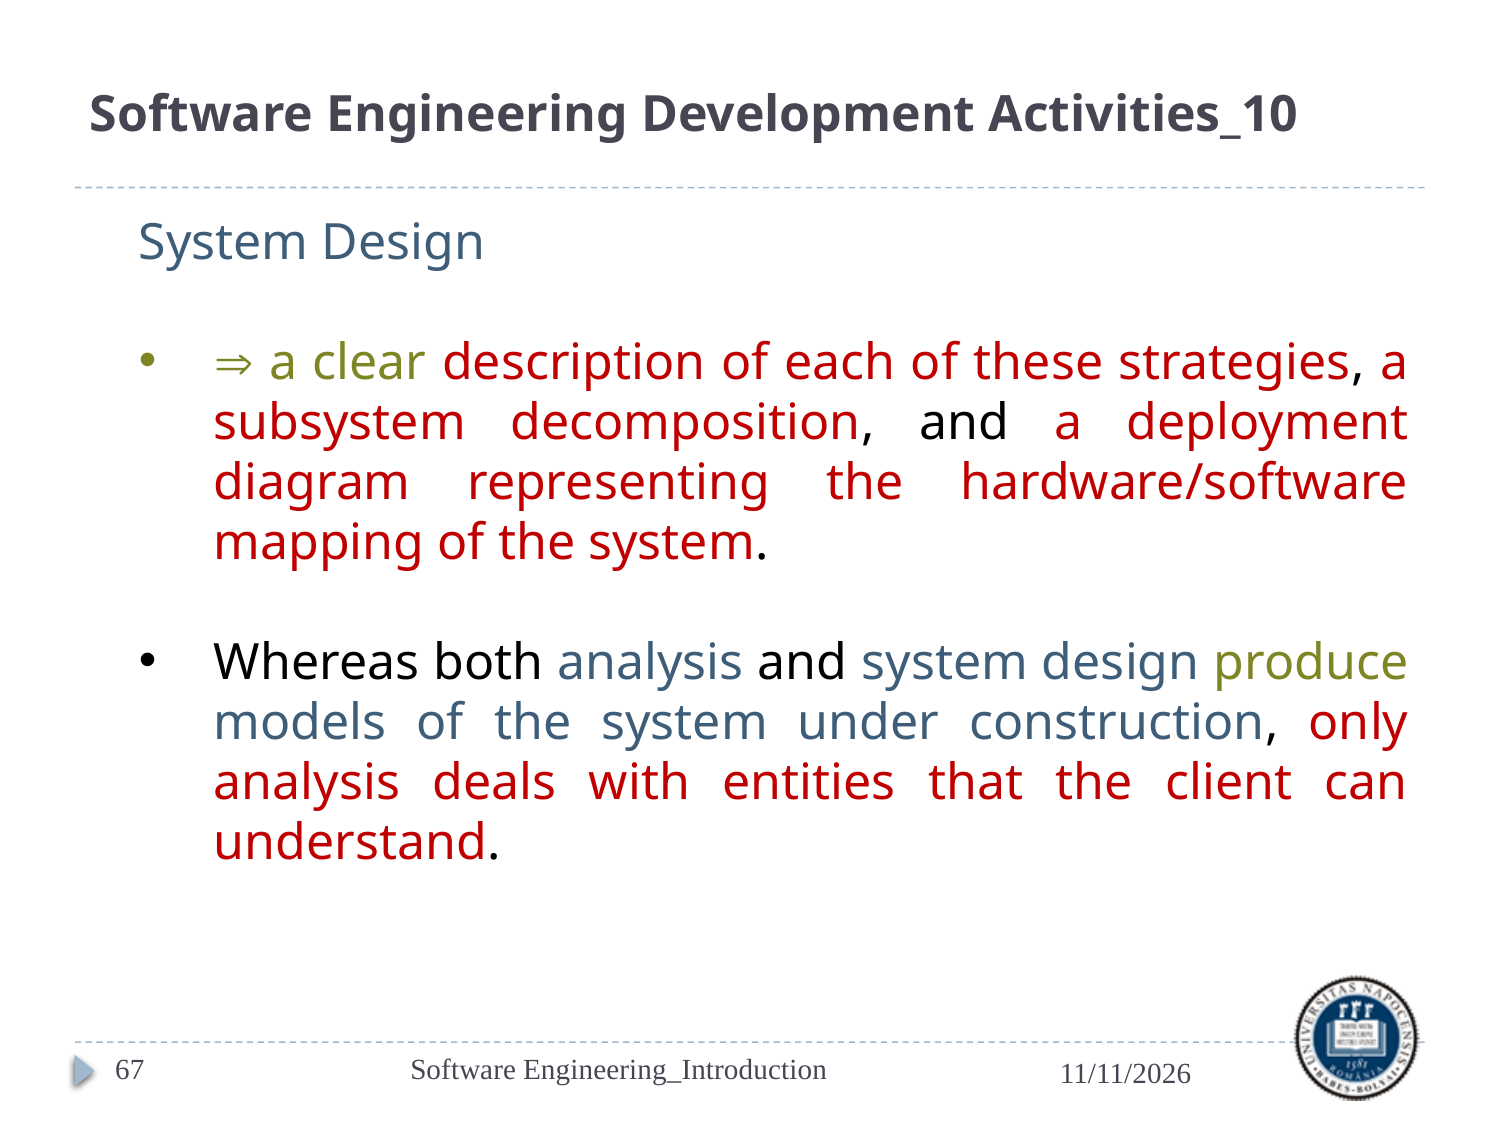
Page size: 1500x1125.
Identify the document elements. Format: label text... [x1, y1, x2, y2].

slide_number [1045, 1046, 1421, 1107]
title Software Engineering Development Activities_10 [75, 37, 1425, 149]
text_box System Design  a clear description of each of these strategies, a subsystem decomposition, and a deployment diagram representing the hardware/software mapping of the system. Whereas both analysis and system design produce models of the system under construction, only analysis deals with entities that the client can understand. [123, 201, 1424, 877]
slide_number 67 [100, 1042, 313, 1103]
footer Software Engineering_Introduction [395, 1042, 1051, 1103]
picture [1293, 975, 1420, 1046]
